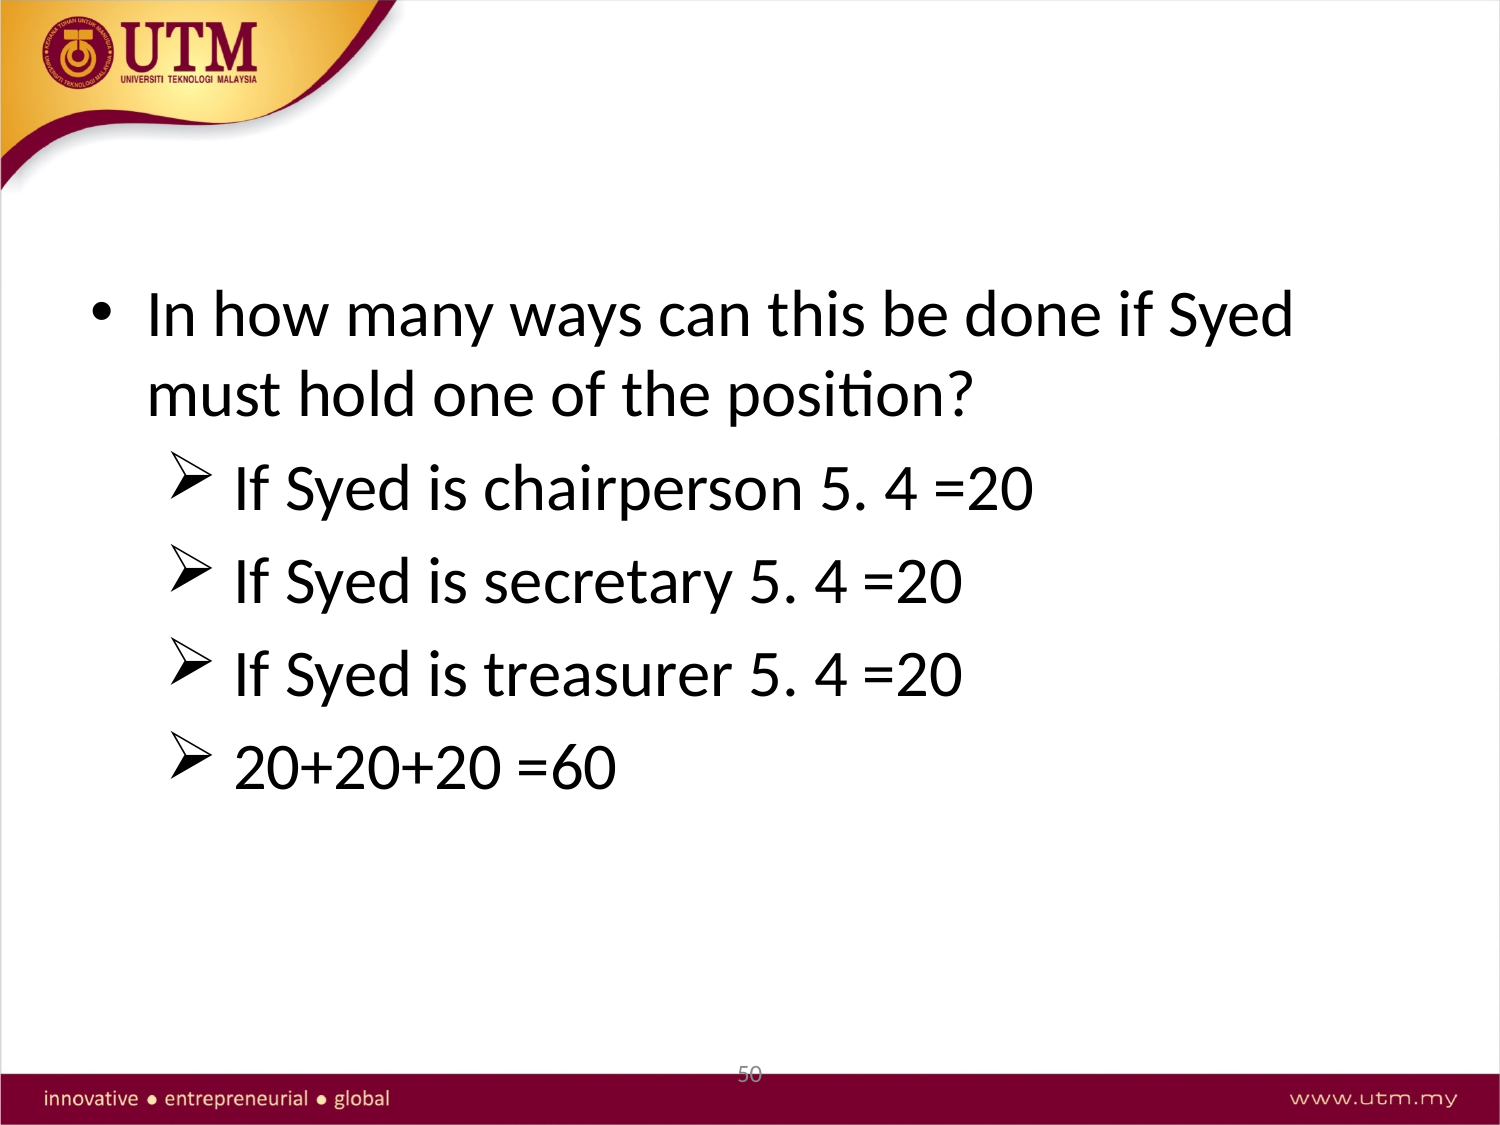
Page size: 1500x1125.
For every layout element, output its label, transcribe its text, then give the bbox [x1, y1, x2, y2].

list In how many ways can this be done if Syed must hold one of the position? If Syed is chairperson 5. 4 =20 If Syed is secretary 5. 4 =20 If Syed is treasurer 5. 4 =20 20+20+20 =60 [75, 262, 1425, 1005]
slide_number 50 [512, 1042, 988, 1103]
picture [0, 0, 1500, 1125]
